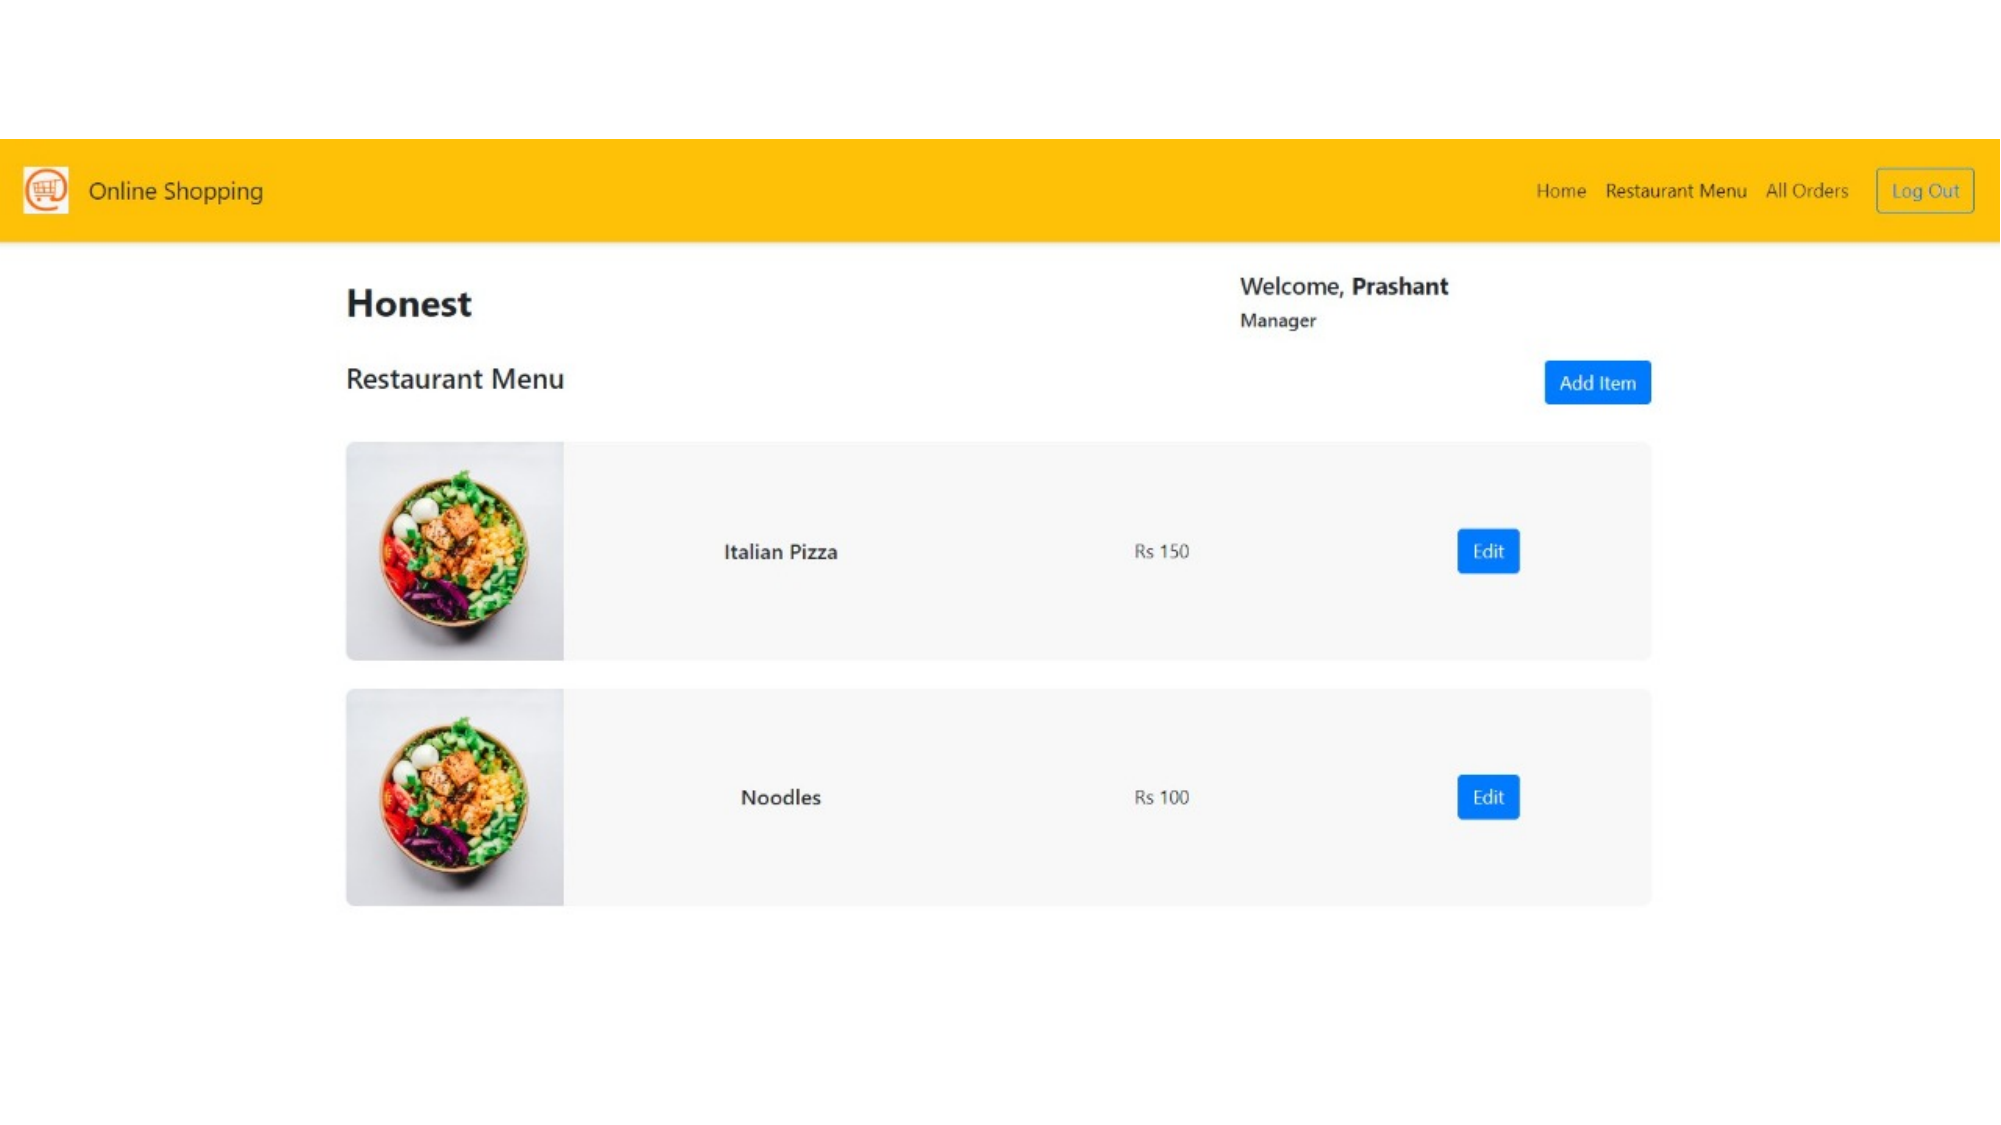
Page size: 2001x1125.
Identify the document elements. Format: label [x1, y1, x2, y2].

picture [0, 138, 2000, 986]
